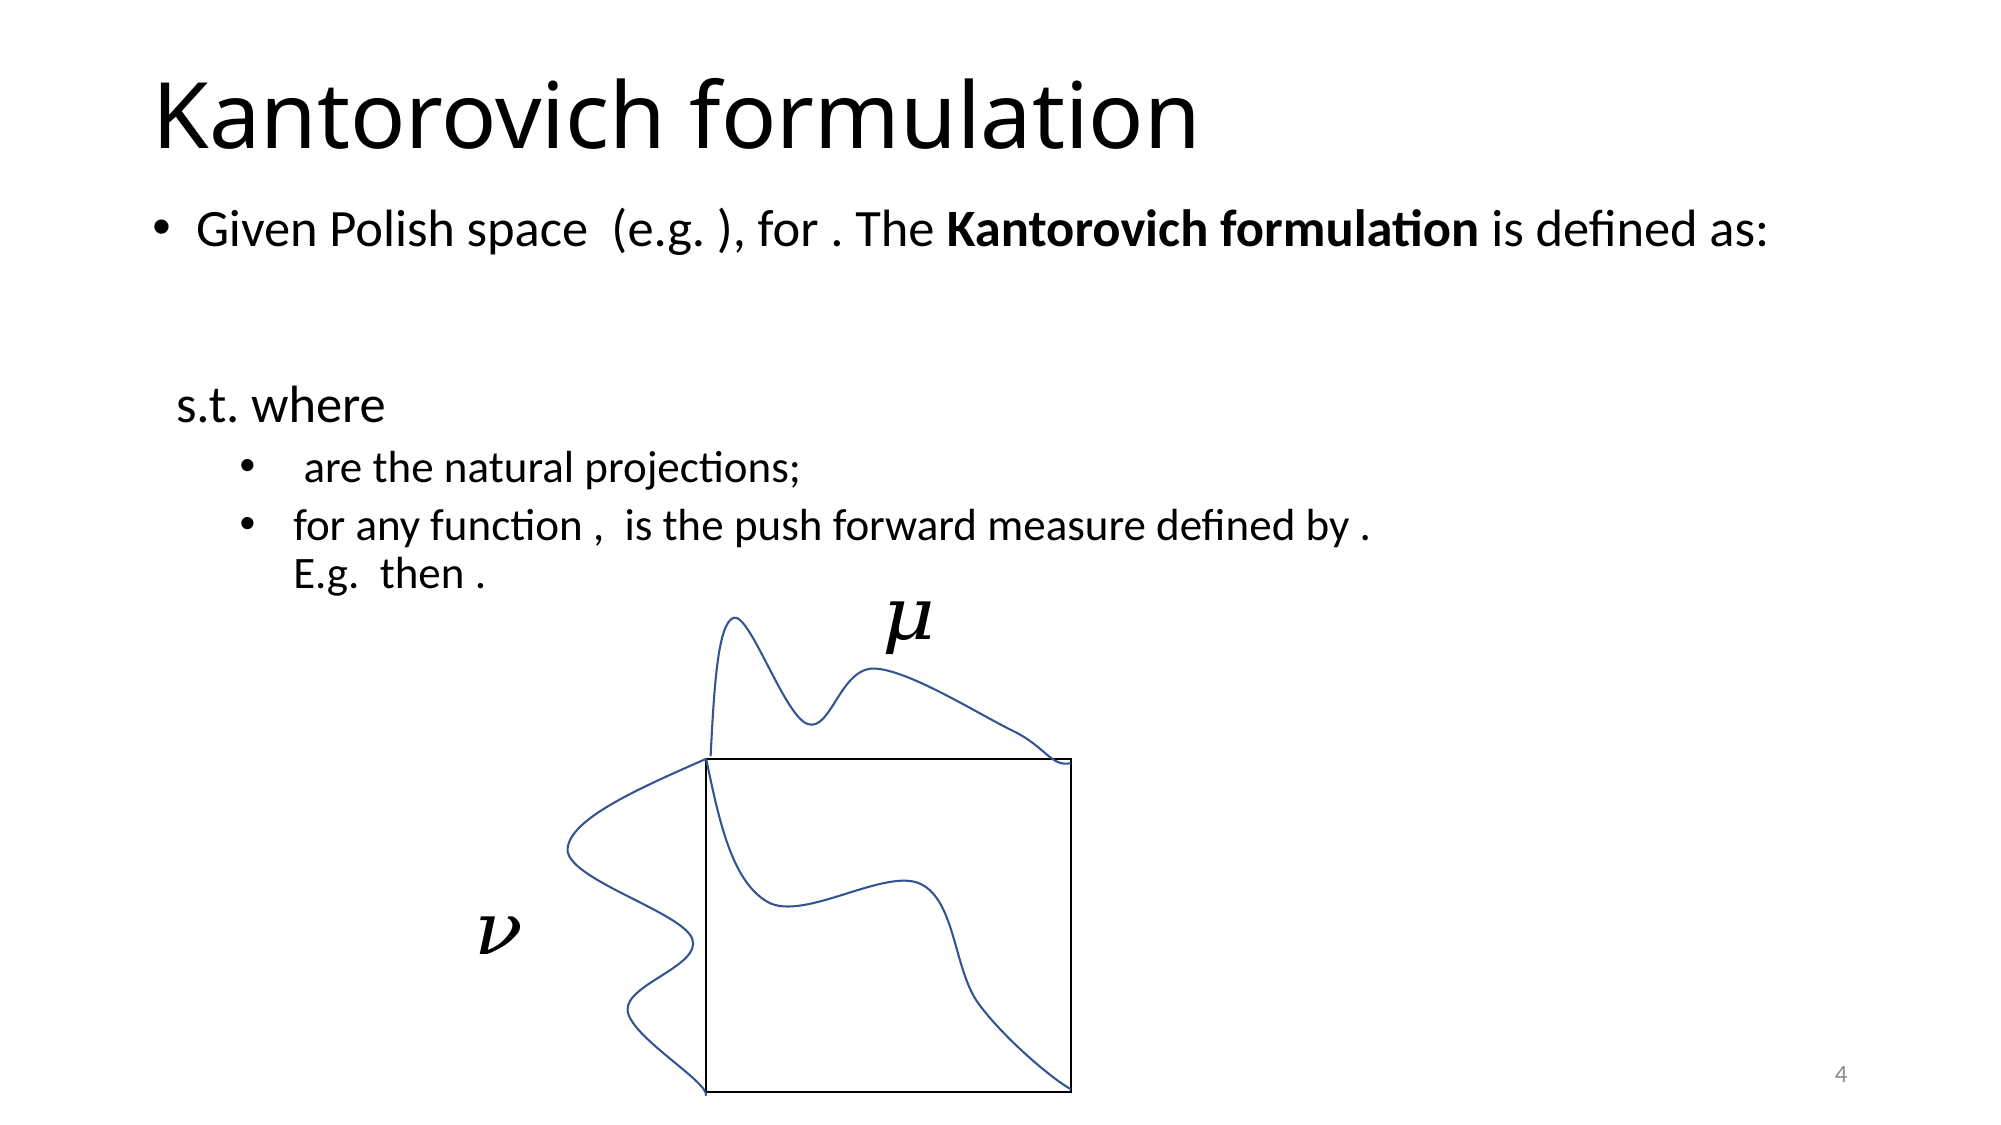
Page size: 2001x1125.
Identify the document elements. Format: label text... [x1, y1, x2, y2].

text_box [707, 758, 1072, 1091]
text_box [708, 758, 1072, 1088]
slide_number 4 [1412, 1042, 1863, 1103]
title Kantorovich formulation [137, 59, 1827, 178]
text_box [709, 616, 1071, 765]
text_box [707, 773, 1072, 1093]
text_box [566, 757, 708, 1096]
